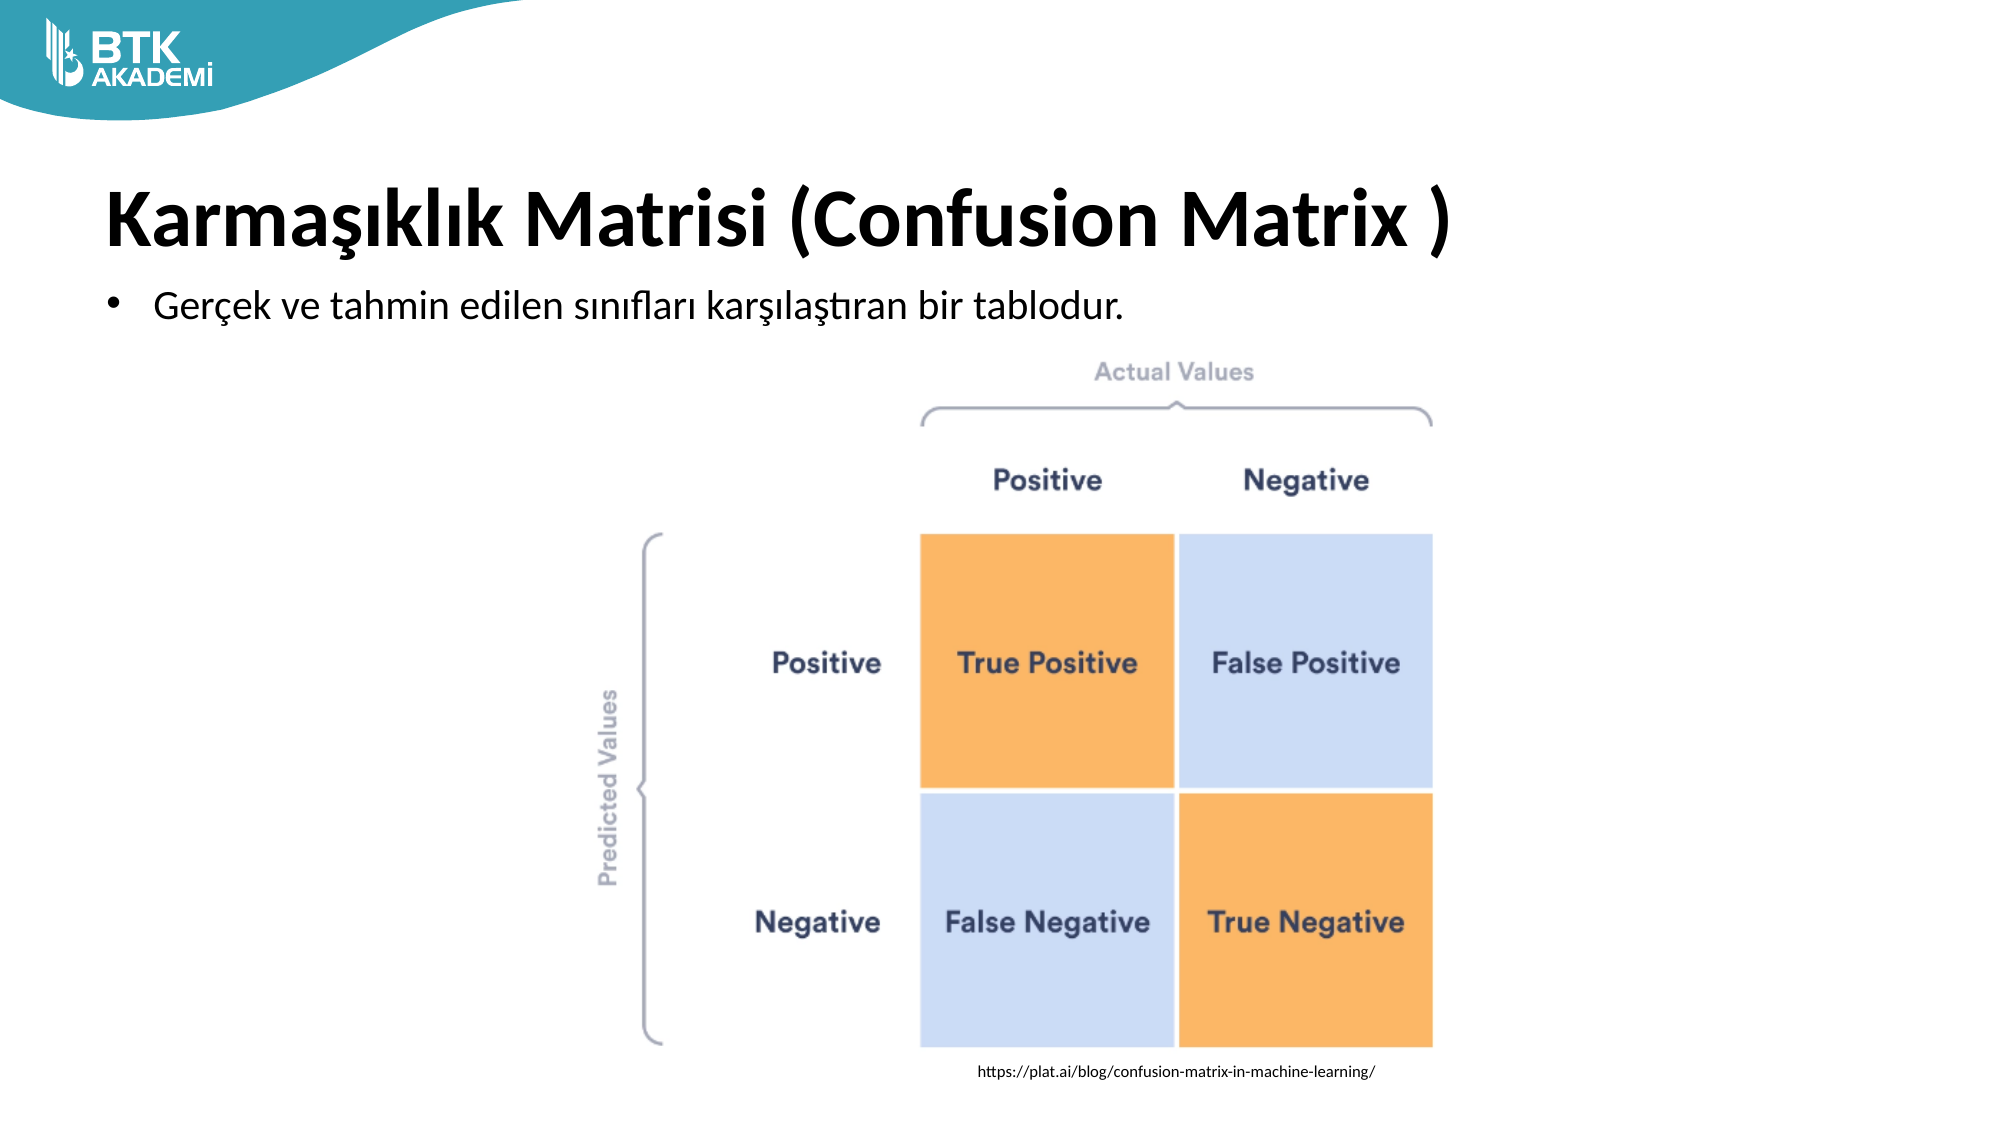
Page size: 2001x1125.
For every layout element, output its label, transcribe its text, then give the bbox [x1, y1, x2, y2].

text_box https://plat.ai/blog/confusion-matrix-in-machine-learning/ [962, 1053, 1963, 1089]
title Karmaşıklık Matrisi (Confusion Matrix ) [91, 64, 1892, 270]
text_box Gerçek ve tahmin edilen sınıfları karşılaştıran bir tablodur. [91, 270, 1941, 395]
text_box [0, 0, 523, 121]
picture [585, 355, 1463, 1056]
